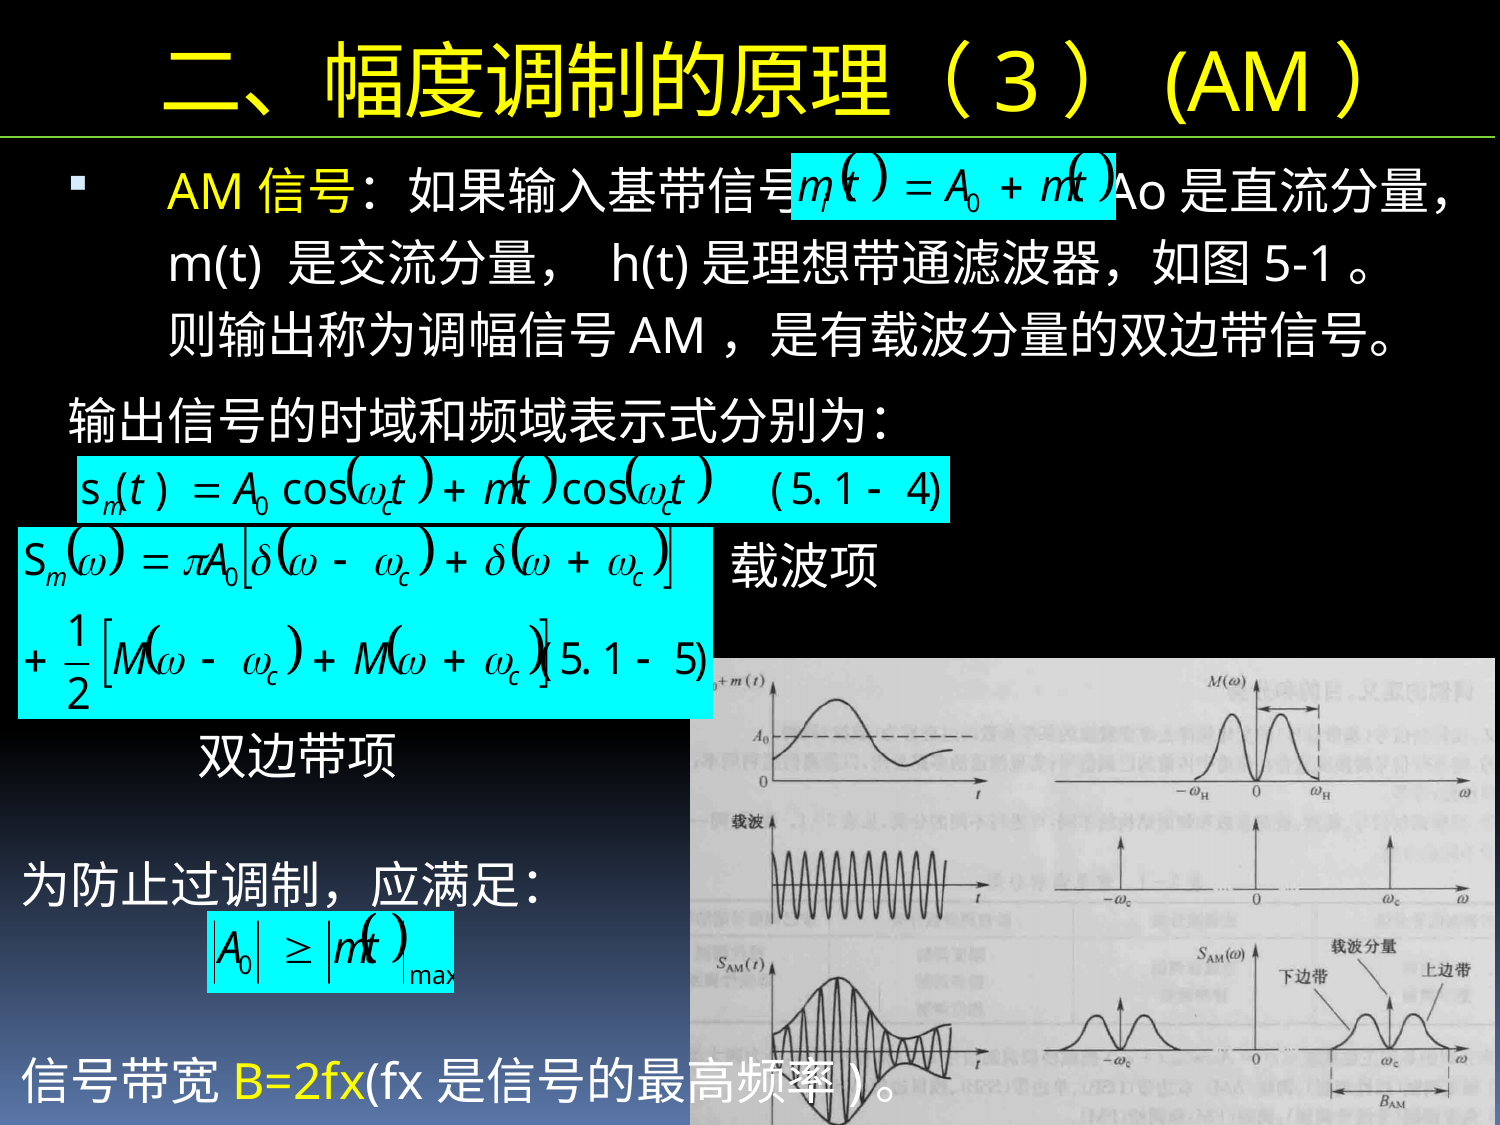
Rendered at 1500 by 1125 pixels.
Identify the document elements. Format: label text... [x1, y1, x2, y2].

picture [690, 658, 1496, 1125]
text_box 载波项 [723, 535, 909, 602]
text_box AM信号：如果输入基带信号 ，Ao是直流分量，m(t) 是交流分量， h(t)是理想带通滤波器，如图5-1。则输出称为调幅信号AM，是有载波分量的双边带信号。 输出信号的时域和频域表示式分别为： [53, 148, 1447, 492]
text_box 窄带和宽带调频 [53, 143, 1447, 227]
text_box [17, 526, 714, 720]
text_box 为防止过调制，应满足： [5, 834, 585, 921]
text_box 信号带宽B=2fx(fx是信号的最高频率)。 [5, 1029, 682, 1117]
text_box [790, 152, 1117, 221]
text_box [76, 455, 951, 524]
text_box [206, 910, 455, 994]
text_box 双边带项 [183, 729, 448, 792]
text_box 二、幅度调制的原理（3）(AM） [112, 21, 1465, 127]
